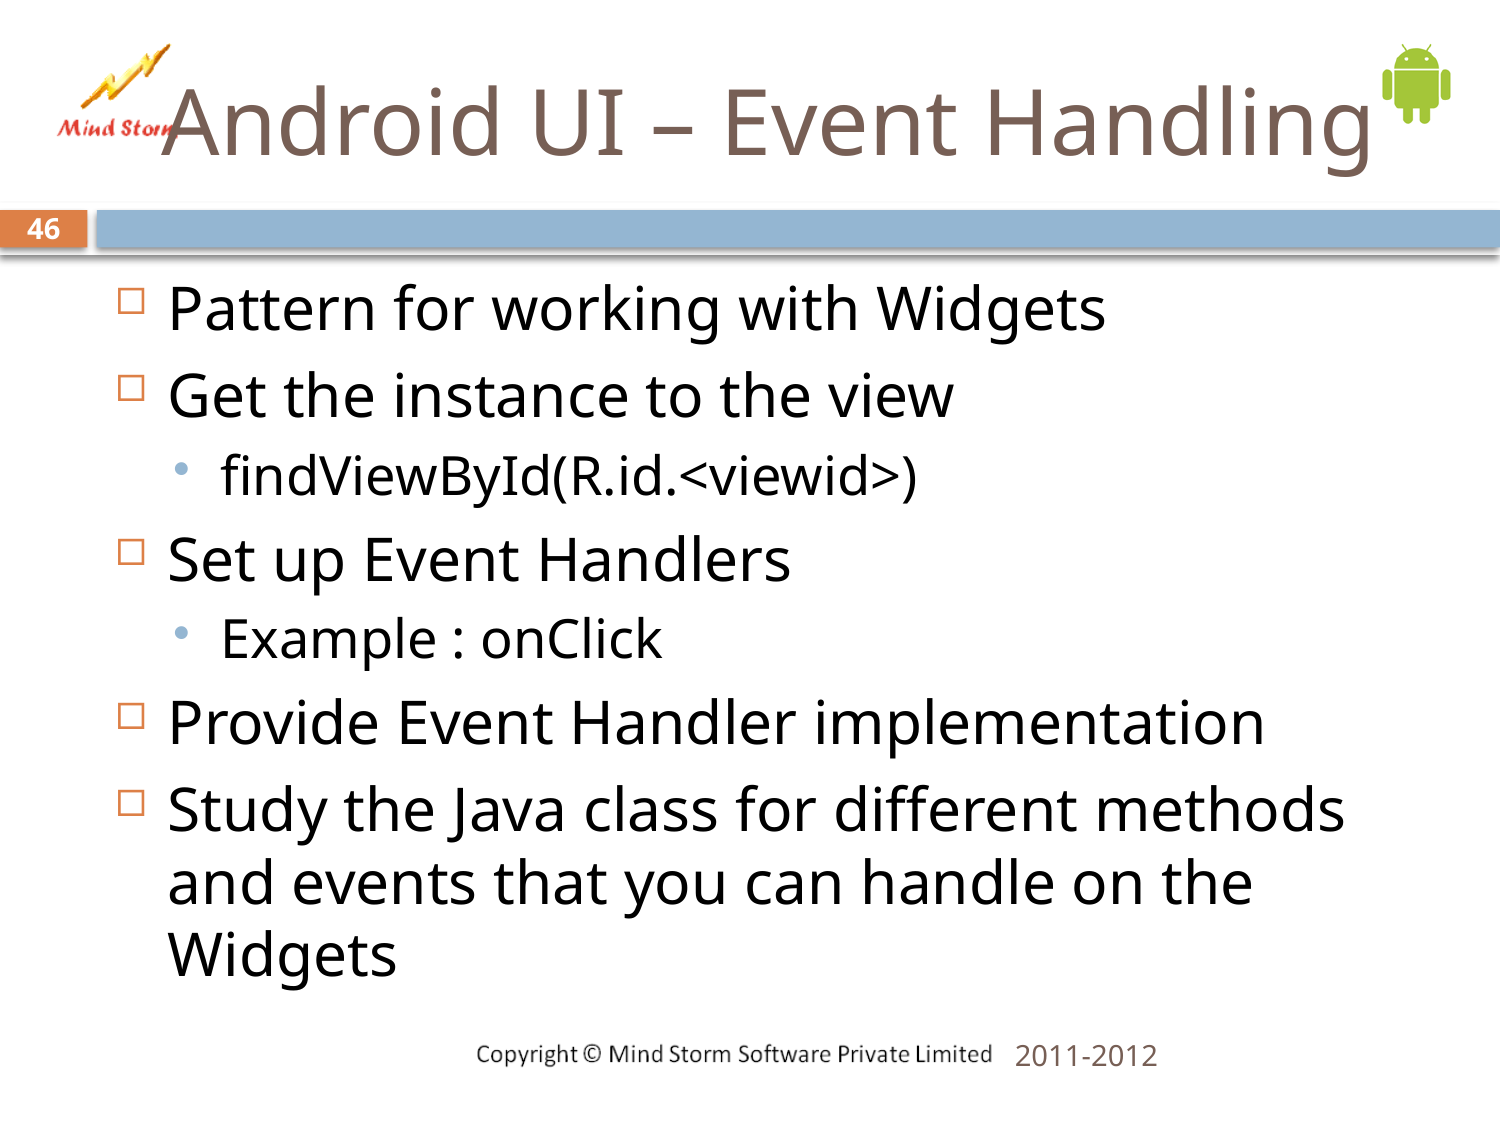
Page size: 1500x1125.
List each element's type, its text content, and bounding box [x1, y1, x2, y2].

slide_number 2011-2012 [999, 1025, 1438, 1085]
picture [474, 1037, 999, 1072]
slide_number 46 [0, 209, 88, 250]
picture [1438, 37, 1454, 131]
title Android UI – Event Handling [100, 37, 1438, 200]
picture [37, 37, 100, 150]
list Pattern for working with Widgets Get the instance to the view findViewById(R.id.<viewid>) Set up Event Handlers Example : onClick Provide Event Handler implementation Study the Java class for different methods and events that you can handle on the Widgets [100, 262, 1438, 1000]
